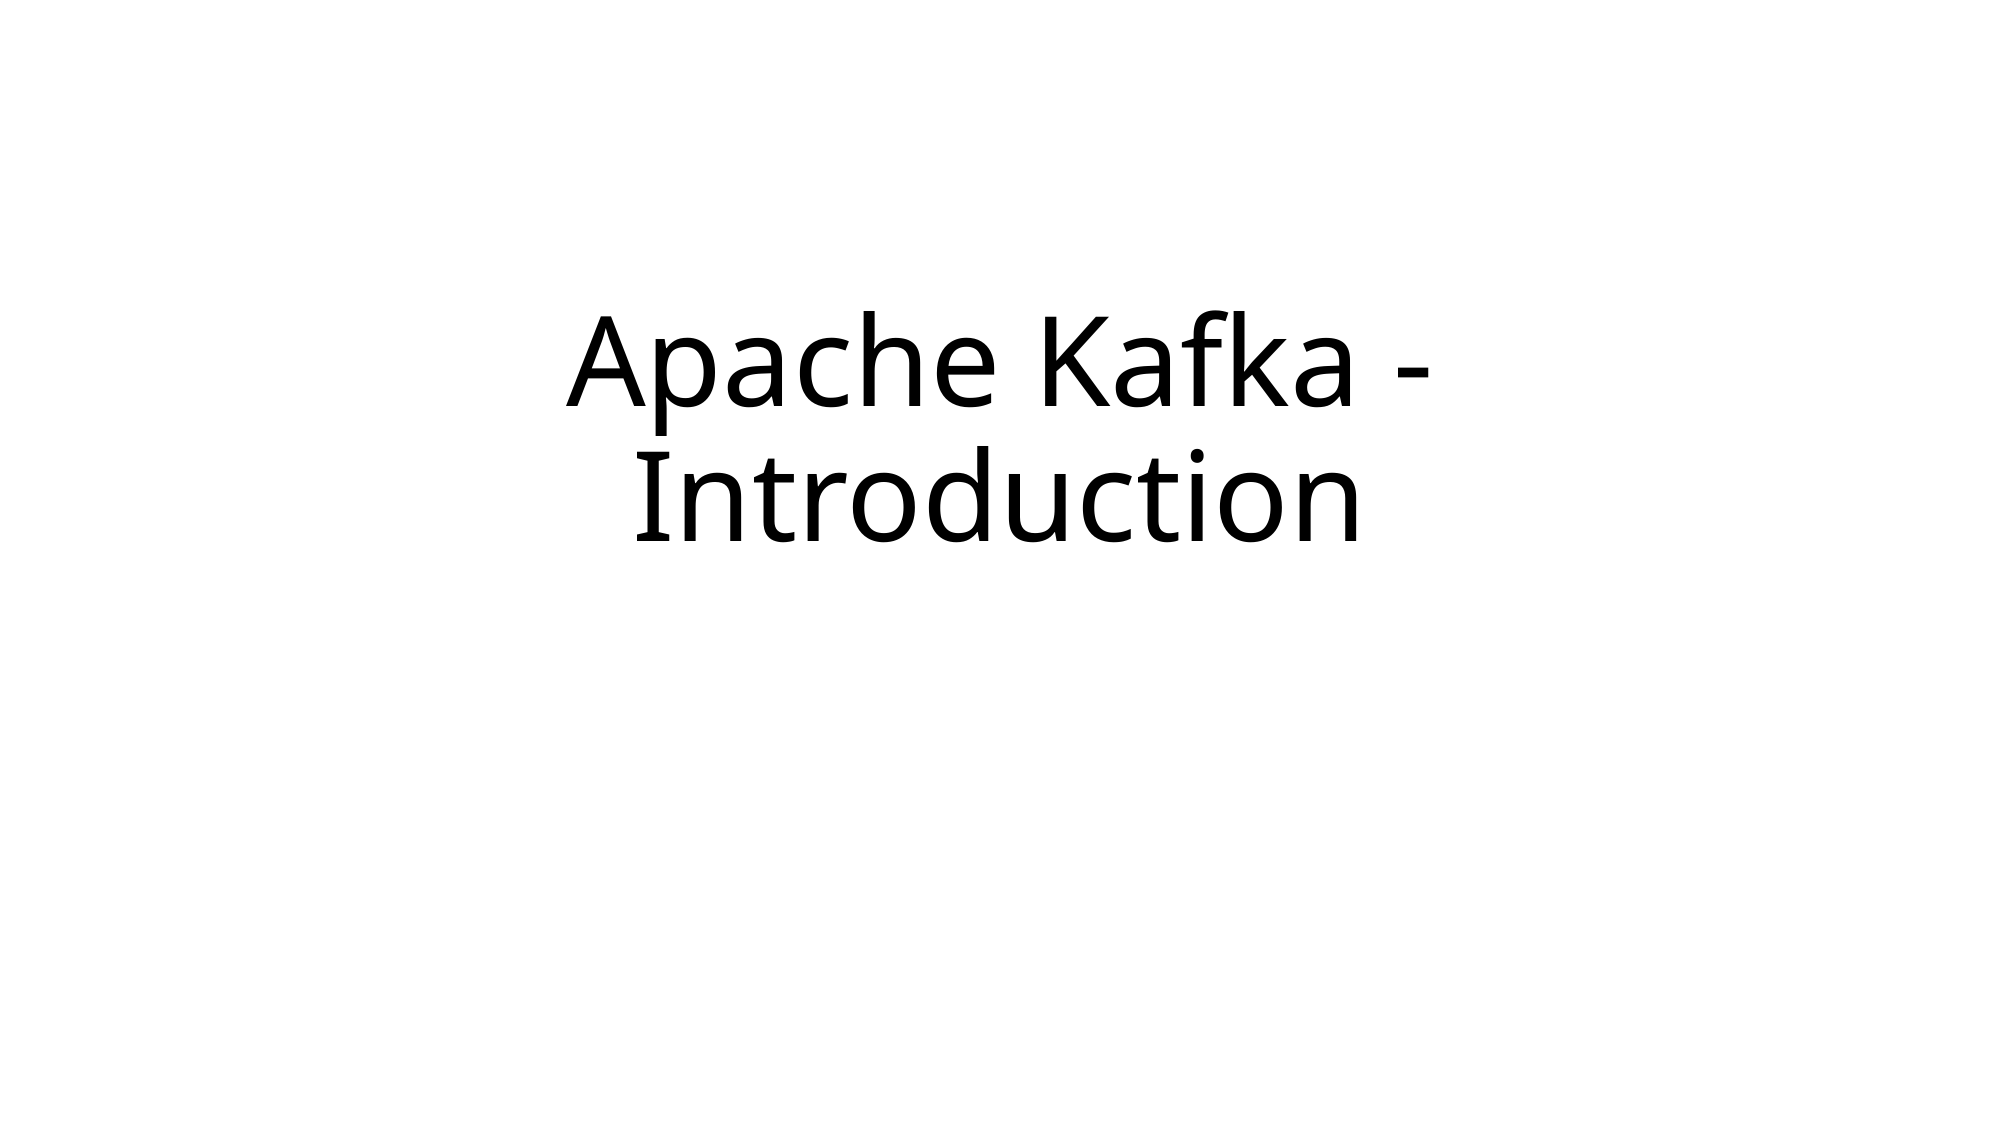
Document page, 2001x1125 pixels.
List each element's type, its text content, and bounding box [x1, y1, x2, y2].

title Apache Kafka - Introduction [249, 184, 1750, 576]
